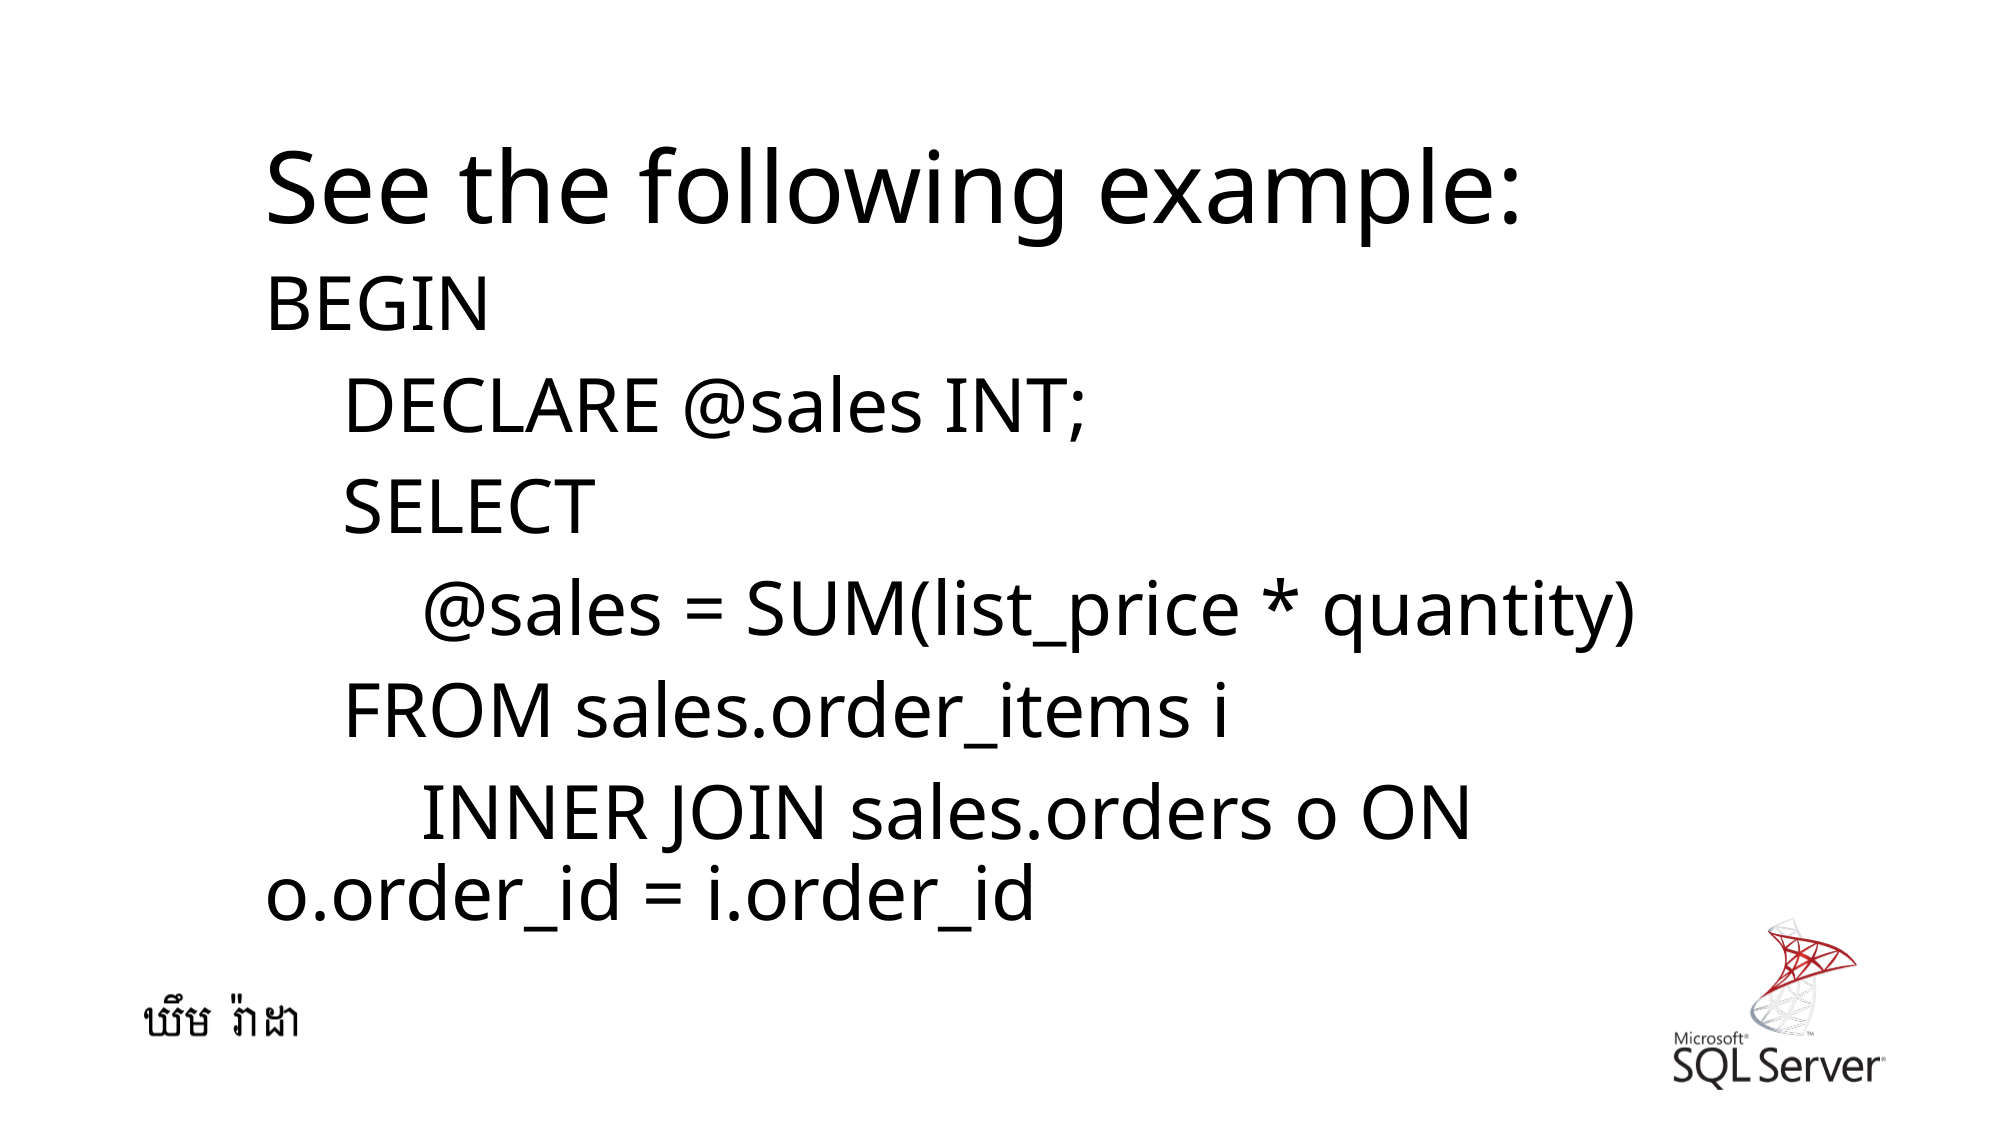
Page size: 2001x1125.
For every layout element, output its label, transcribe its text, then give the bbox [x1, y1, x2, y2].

picture [93, 918, 1886, 1125]
subtitle See the following example: BEGIN DECLARE @sales INT; SELECT @sales = SUM(list_price * quantity) FROM sales.order_items i INNER JOIN sales.orders o ON o.order_id = i.order_id [249, 129, 1750, 918]
